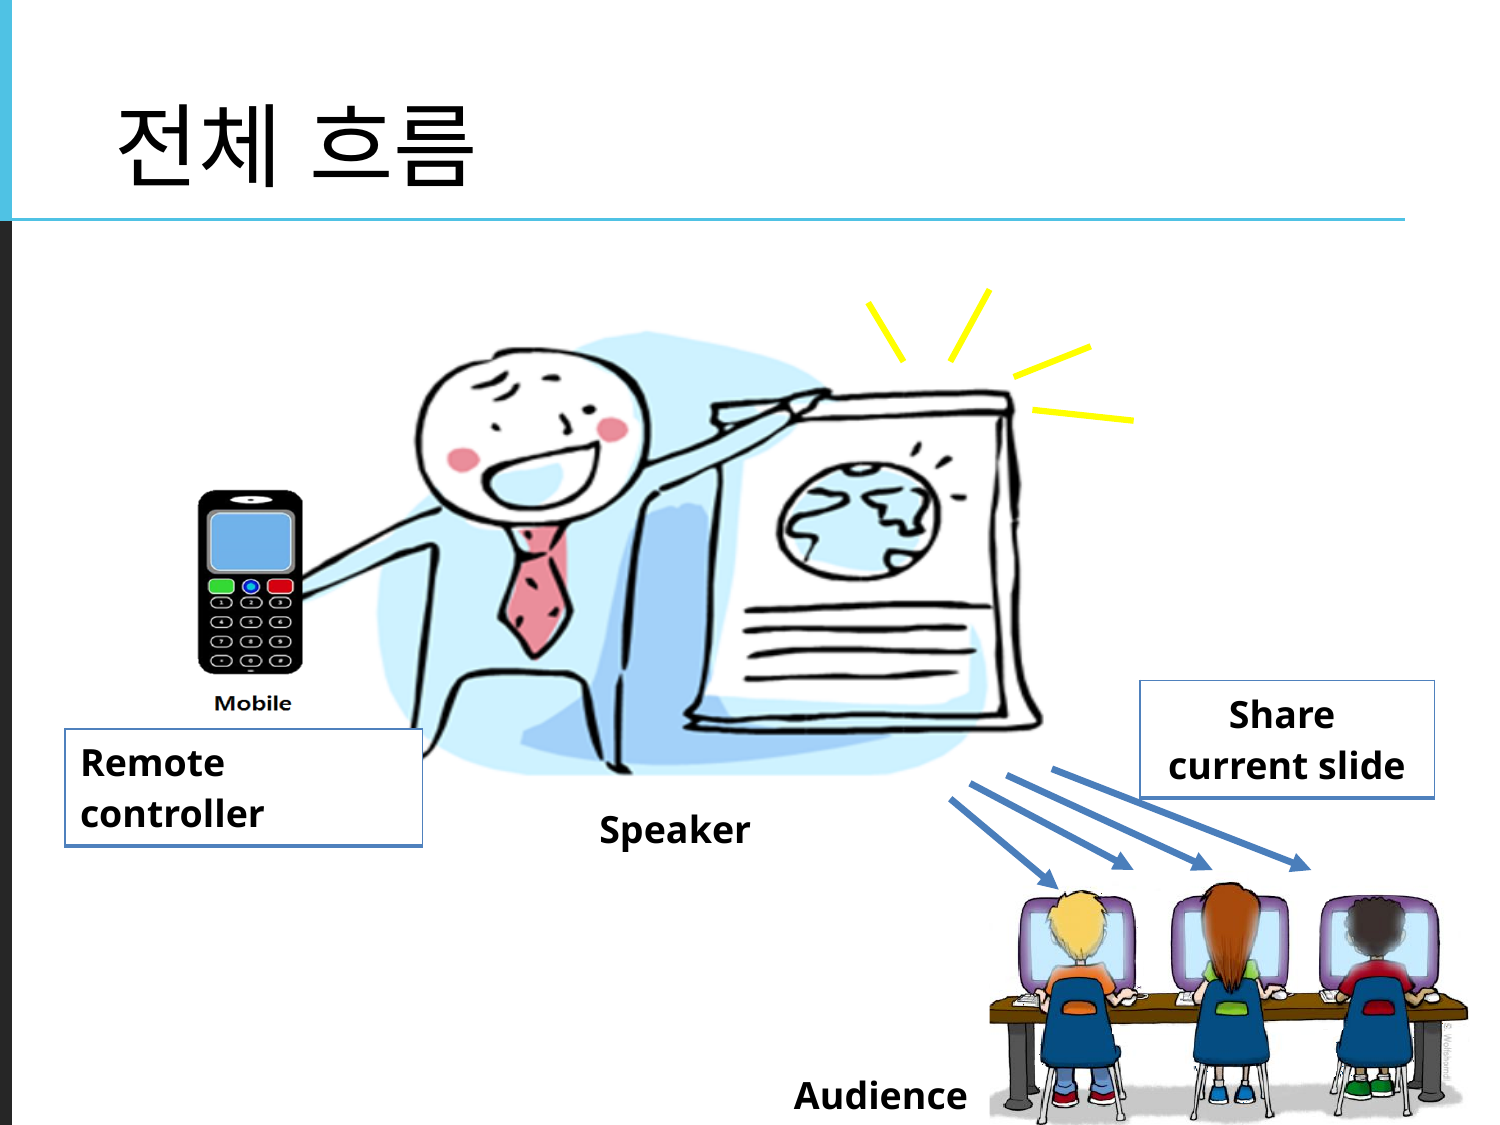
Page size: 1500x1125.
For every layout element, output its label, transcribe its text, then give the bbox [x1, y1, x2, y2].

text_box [1006, 774, 1046, 871]
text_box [867, 302, 904, 362]
table_header Share current slide [1141, 681, 1434, 796]
picture [989, 864, 1486, 1125]
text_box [1051, 768, 1312, 871]
table_header Remote controller [66, 730, 422, 844]
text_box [1032, 409, 1134, 421]
title 전체 흐름 [99, 18, 1400, 207]
picture [191, 302, 1058, 823]
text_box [950, 289, 990, 362]
text_box Speaker [584, 831, 767, 859]
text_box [1013, 346, 1092, 378]
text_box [969, 782, 1001, 871]
text_box Audience [779, 1064, 984, 1125]
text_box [949, 798, 1059, 890]
